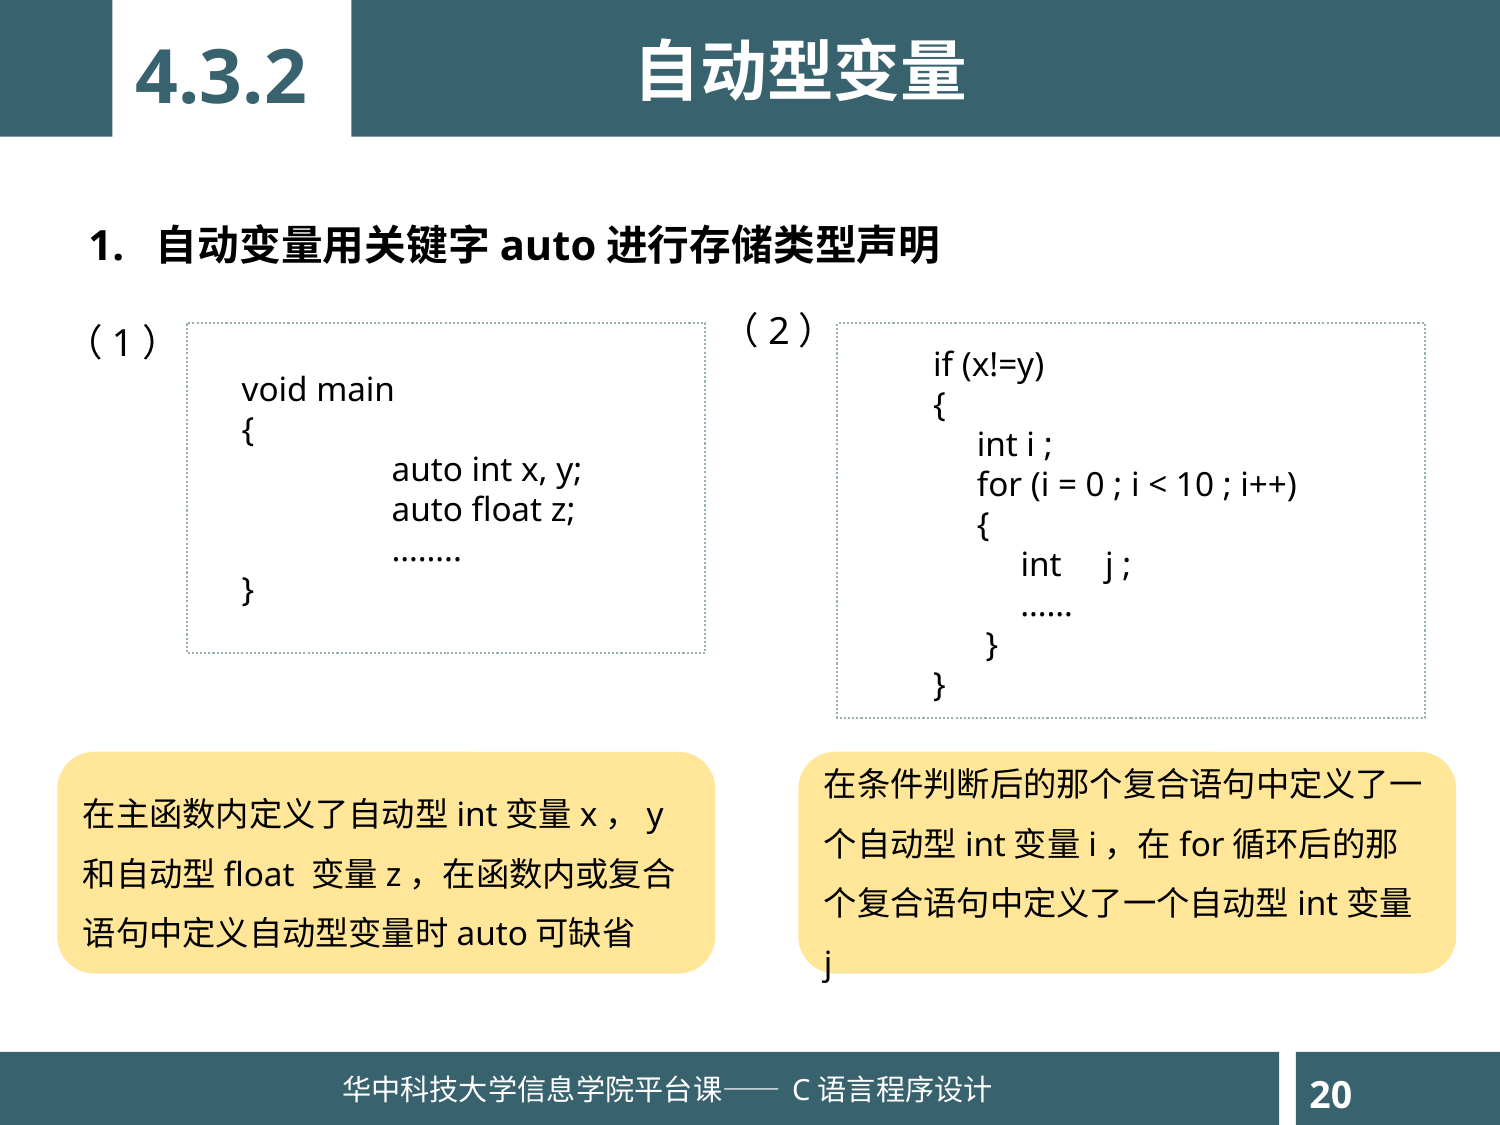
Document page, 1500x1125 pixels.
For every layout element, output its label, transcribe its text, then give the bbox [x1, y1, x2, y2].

text_box 在条件判断后的那个复合语句中定义了一个自动型int变量i，在for循环后的那个复合语句中定义了一个自动型int变量 j [797, 750, 1458, 975]
text_box [186, 322, 706, 654]
text_box 在主函数内定义了自动型int变量x，y和自动型float 变量z，在函数内或复合语句中定义自动型变量时auto可缺省 [56, 750, 717, 975]
list 1. 自动变量用关键字auto进行存储类型声明 [73, 186, 1009, 298]
text_box 自动型变量 [474, 21, 1128, 117]
text_box （2） [707, 276, 852, 360]
text_box （1） [50, 289, 195, 372]
text_box [836, 322, 1426, 719]
text_box 4.3.2 [120, 21, 323, 127]
